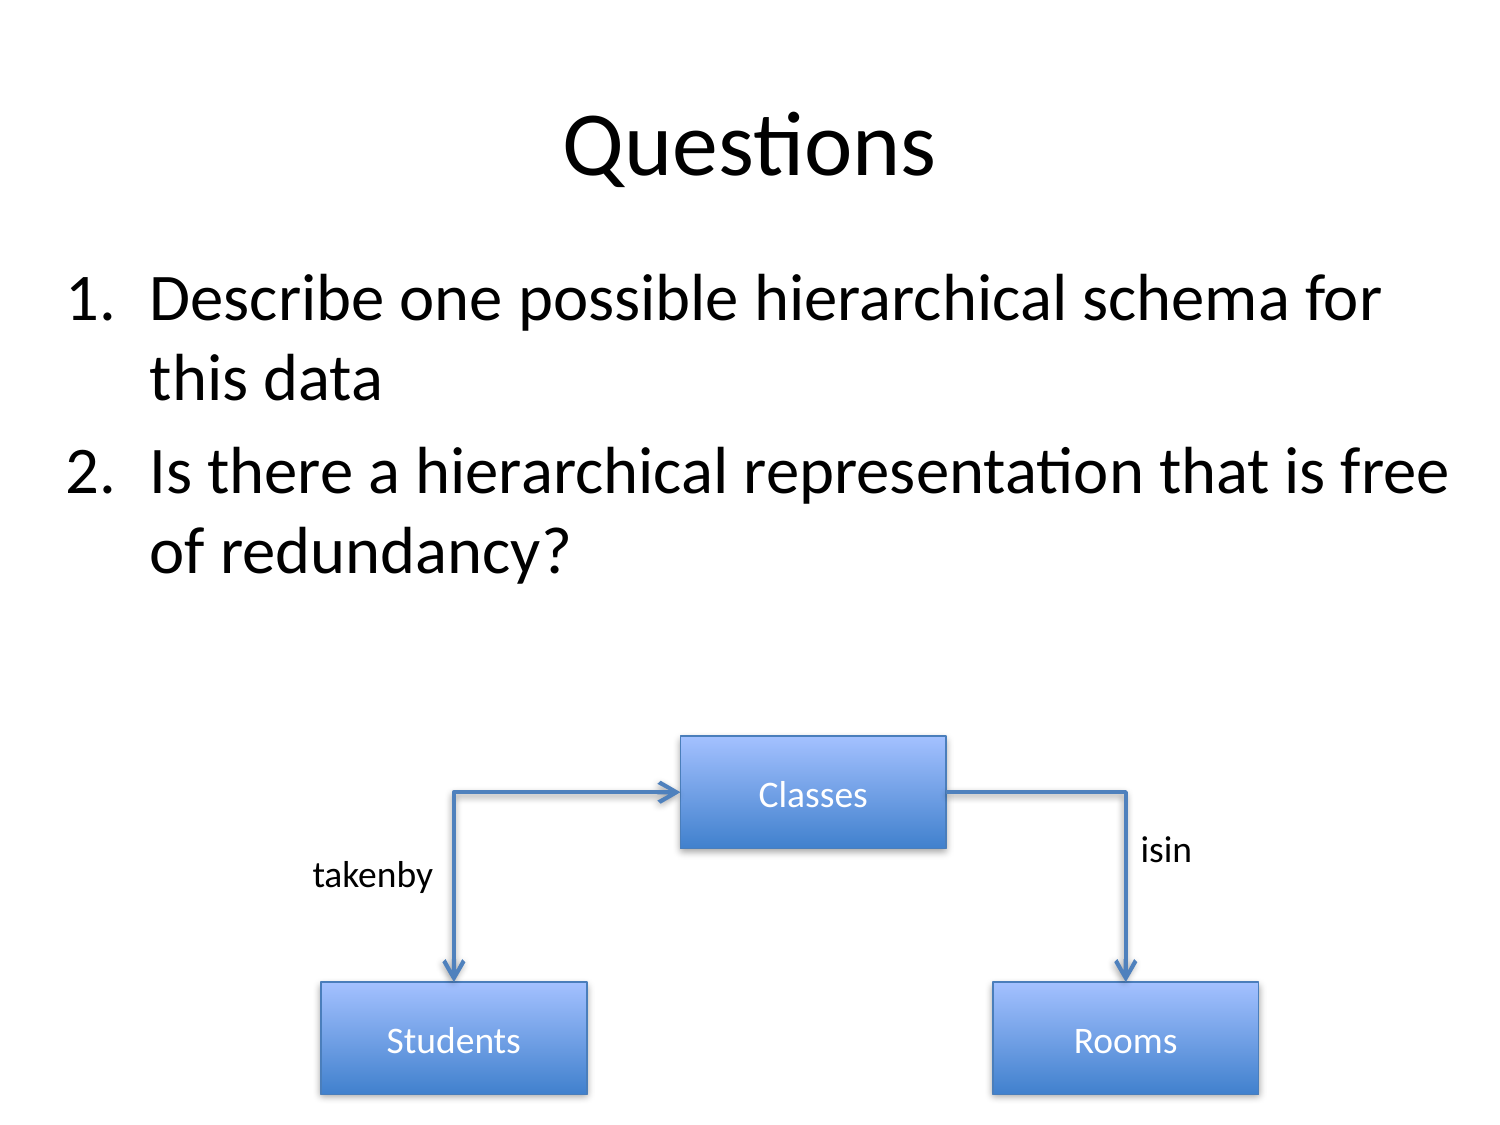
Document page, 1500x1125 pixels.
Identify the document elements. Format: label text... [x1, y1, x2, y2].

list Describe one possible hierarchical schema for this data Is there a hierarchical representation that is free of redundancy? [50, 246, 1476, 989]
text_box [297, 735, 1283, 1095]
title Questions [75, 45, 1425, 233]
